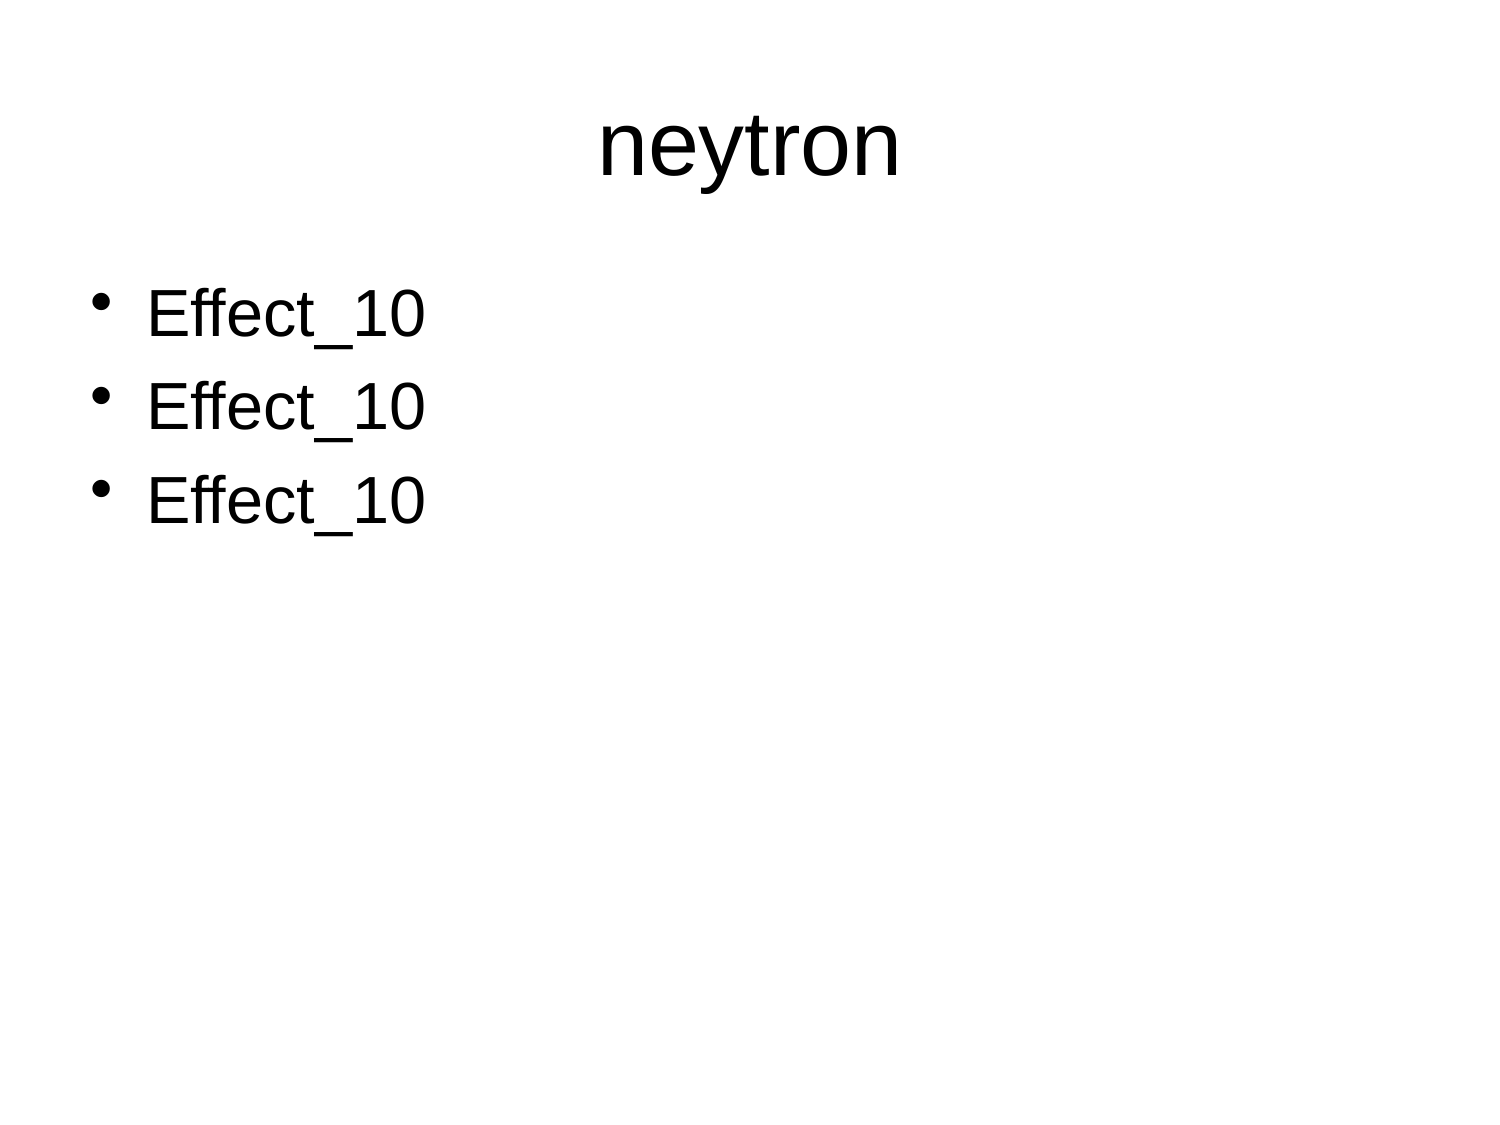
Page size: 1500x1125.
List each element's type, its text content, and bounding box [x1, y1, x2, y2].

title neytron [74, 44, 1426, 233]
list Effect_10 Effect_10 Effect_10 [74, 262, 1426, 1006]
